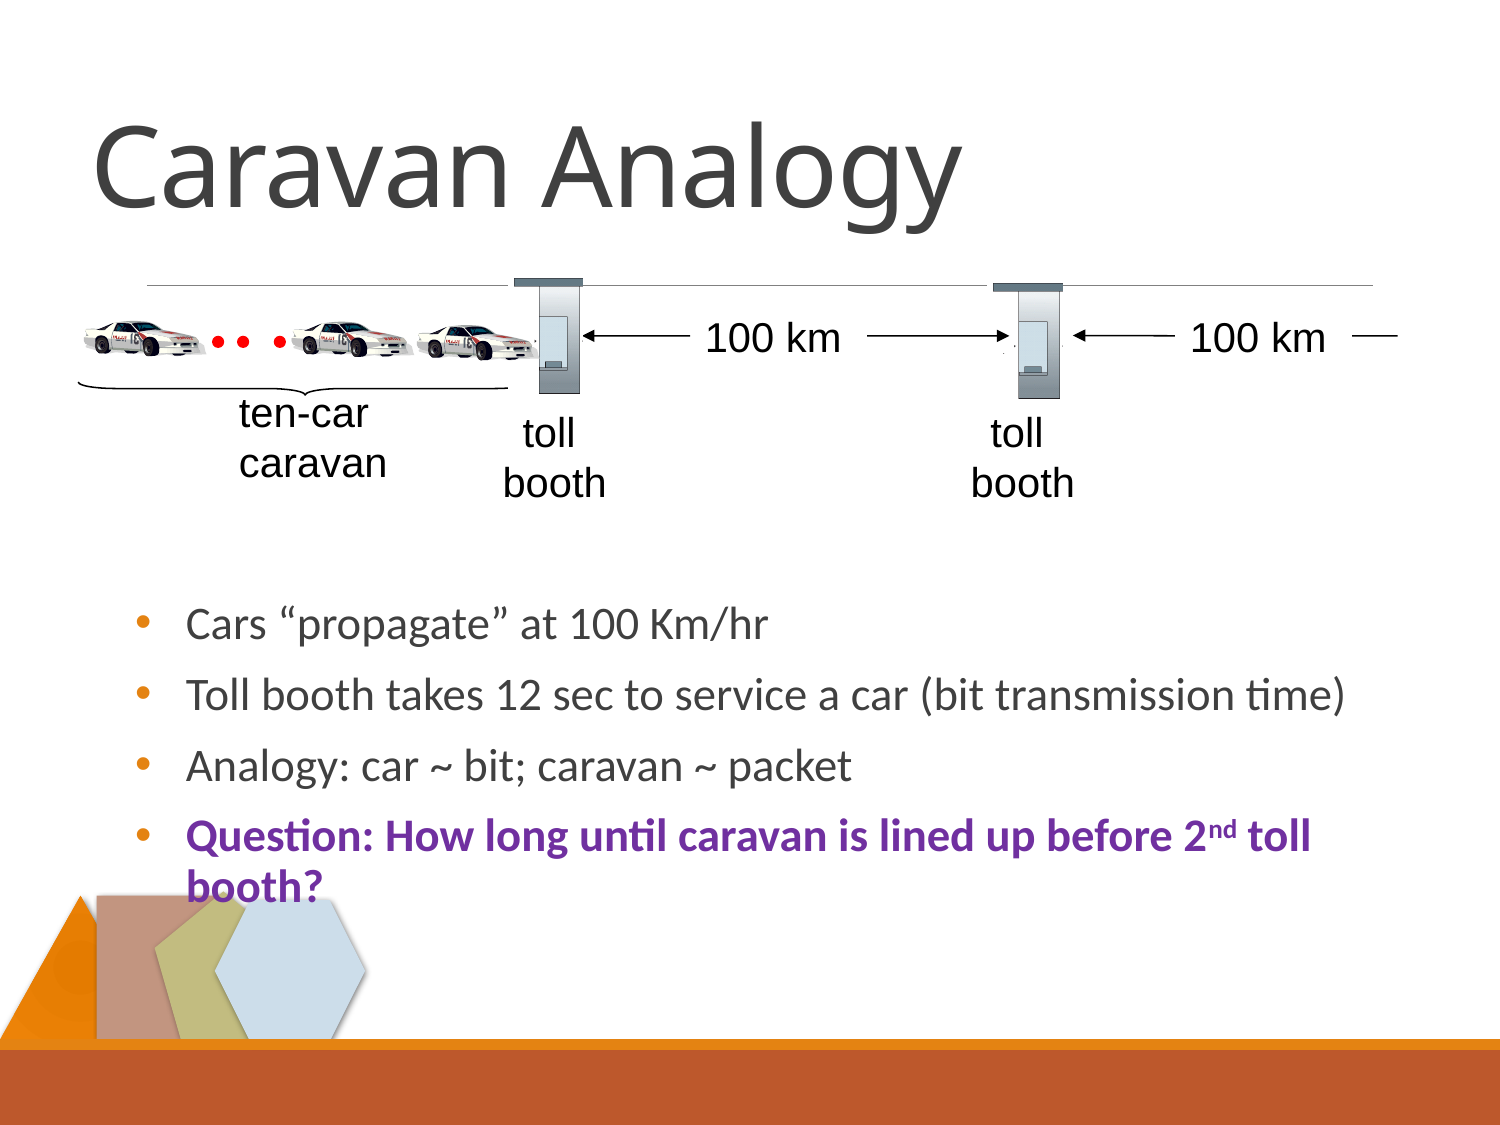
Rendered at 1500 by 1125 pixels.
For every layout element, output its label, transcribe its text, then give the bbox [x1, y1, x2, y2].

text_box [77, 269, 1399, 514]
title Caravan Analogy [75, 0, 1425, 238]
list Cars “propagate” at 100 Km/hr Toll booth takes 12 sec to service a car (bit transmission time) Analogy: car ~ bit; caravan ~ packet Question: How long until caravan is lined up before 2nd toll booth? [135, 522, 1373, 963]
